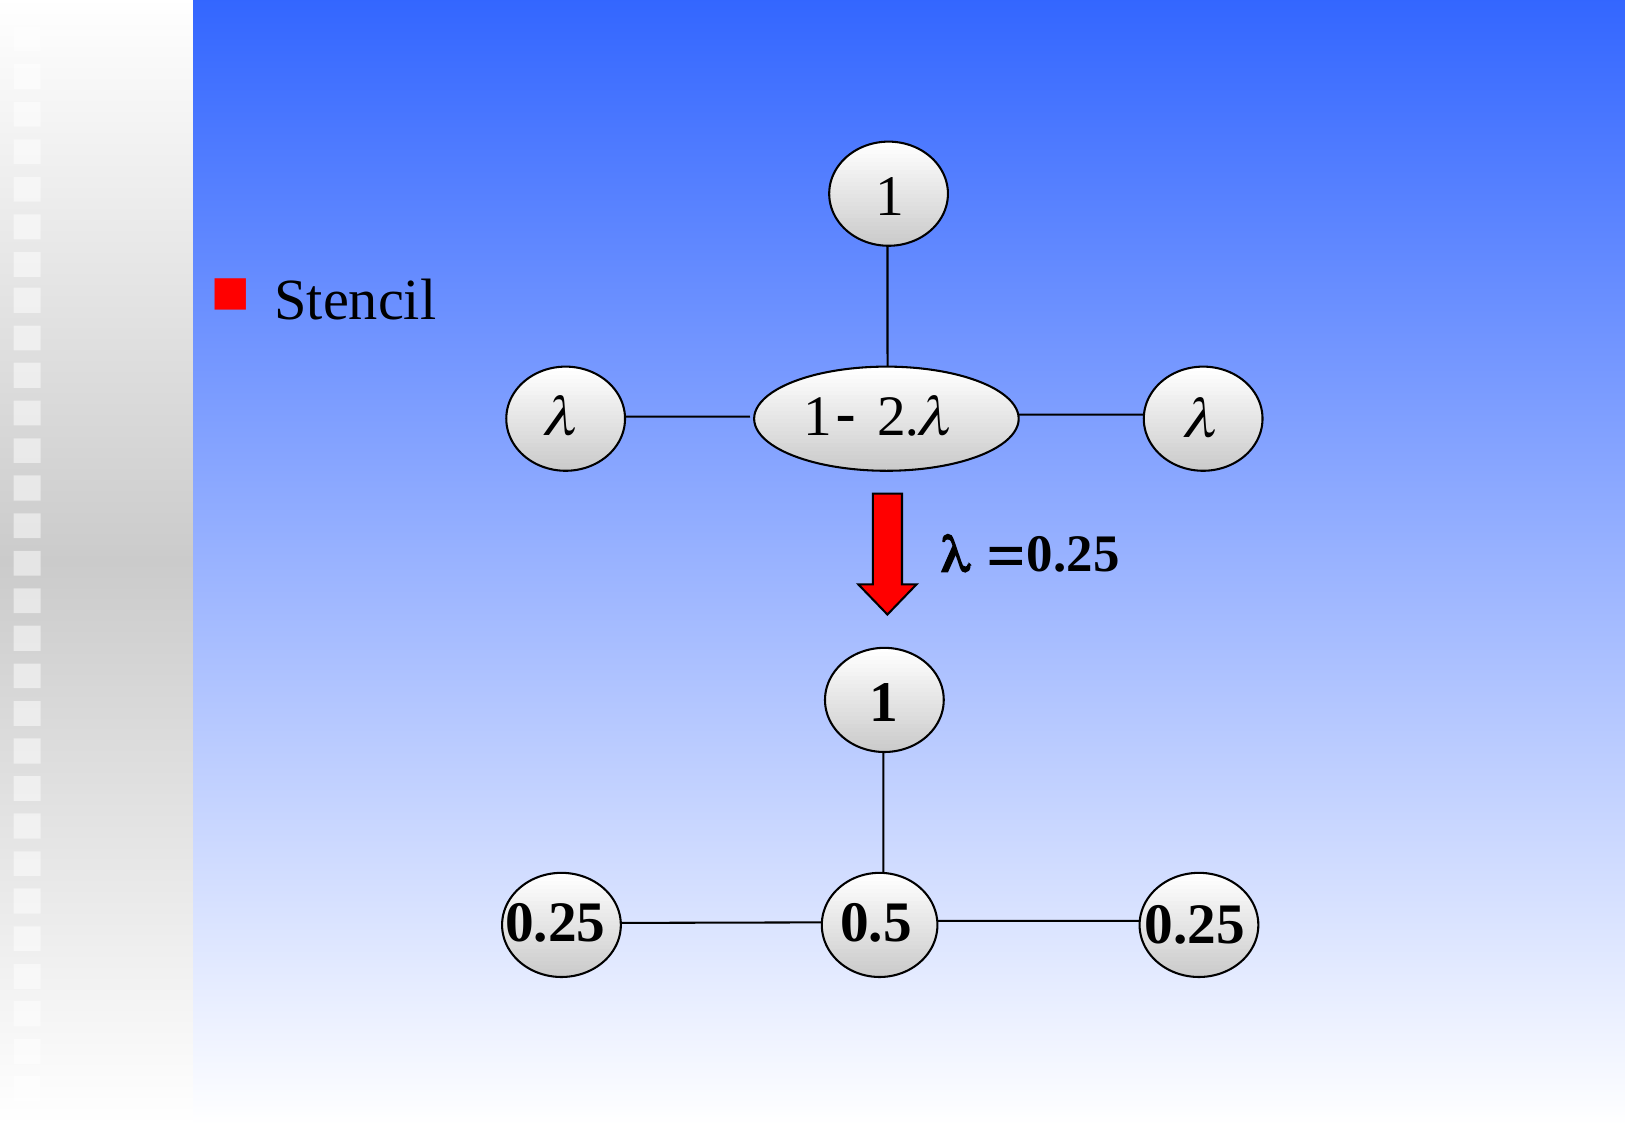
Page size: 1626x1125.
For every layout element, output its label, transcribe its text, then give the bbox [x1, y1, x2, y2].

text_box 0.2s [1236, 374, 1625, 378]
list Stencil [202, 253, 882, 1001]
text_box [1138, 893, 1255, 957]
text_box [1005, 439, 1149, 443]
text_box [834, 891, 922, 955]
text_box [844, 965, 917, 978]
text_box 1 [193, 163, 839, 167]
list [935, 525, 1126, 583]
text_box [1233, 461, 1625, 465]
text_box 0.2s [1257, 395, 1625, 400]
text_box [866, 670, 906, 729]
text_box [858, 493, 917, 615]
text_box 0.2s [970, 374, 1170, 378]
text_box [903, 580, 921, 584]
text_box [1143, 366, 1263, 471]
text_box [1257, 439, 1625, 443]
text_box [825, 647, 944, 753]
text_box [1263, 417, 1625, 421]
text_box [933, 904, 938, 945]
text_box [754, 377, 1019, 471]
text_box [962, 461, 1168, 465]
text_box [500, 891, 615, 955]
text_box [875, 164, 906, 223]
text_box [1019, 417, 1143, 421]
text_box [802, 384, 962, 449]
text_box [524, 966, 598, 978]
text_box [193, 505, 202, 510]
text_box [827, 366, 945, 372]
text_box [536, 384, 586, 449]
text_box 1 [938, 163, 1625, 167]
text_box [829, 141, 948, 246]
text_box [506, 366, 626, 471]
text_box [1168, 872, 1229, 880]
text_box [535, 872, 588, 878]
text_box 0.2s [1006, 395, 1149, 400]
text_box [1176, 387, 1226, 451]
text_box [854, 872, 905, 878]
text_box [1165, 968, 1233, 978]
text_box [903, 505, 1625, 512]
